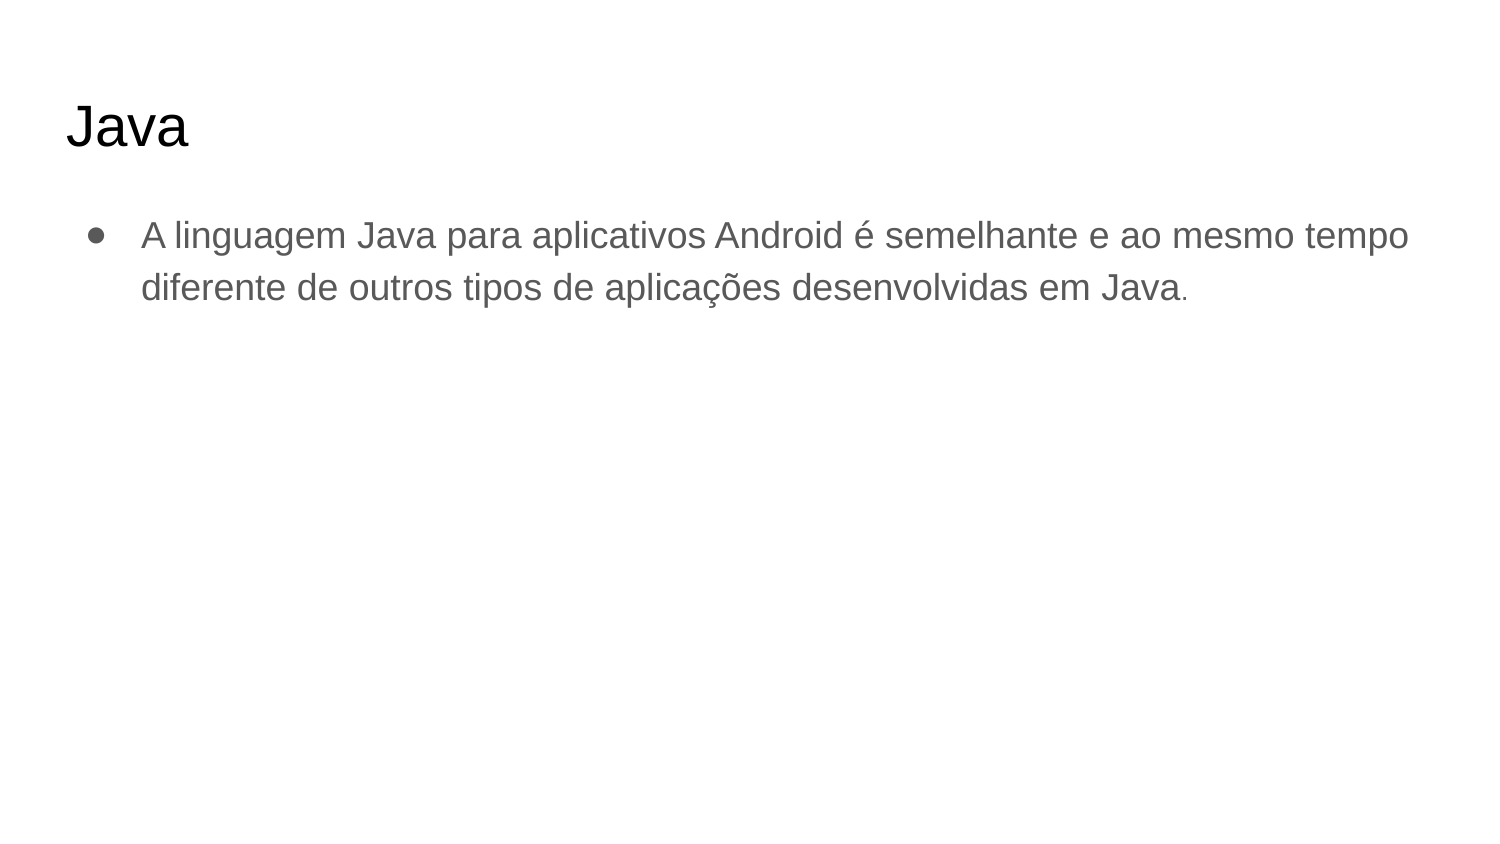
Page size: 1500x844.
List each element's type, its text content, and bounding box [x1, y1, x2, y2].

title Java [51, 72, 1449, 167]
list A linguagem Java para aplicativos Android é semelhante e ao mesmo tempo diferente de outros tipos de aplicações desenvolvidas em Java. [51, 189, 1449, 750]
